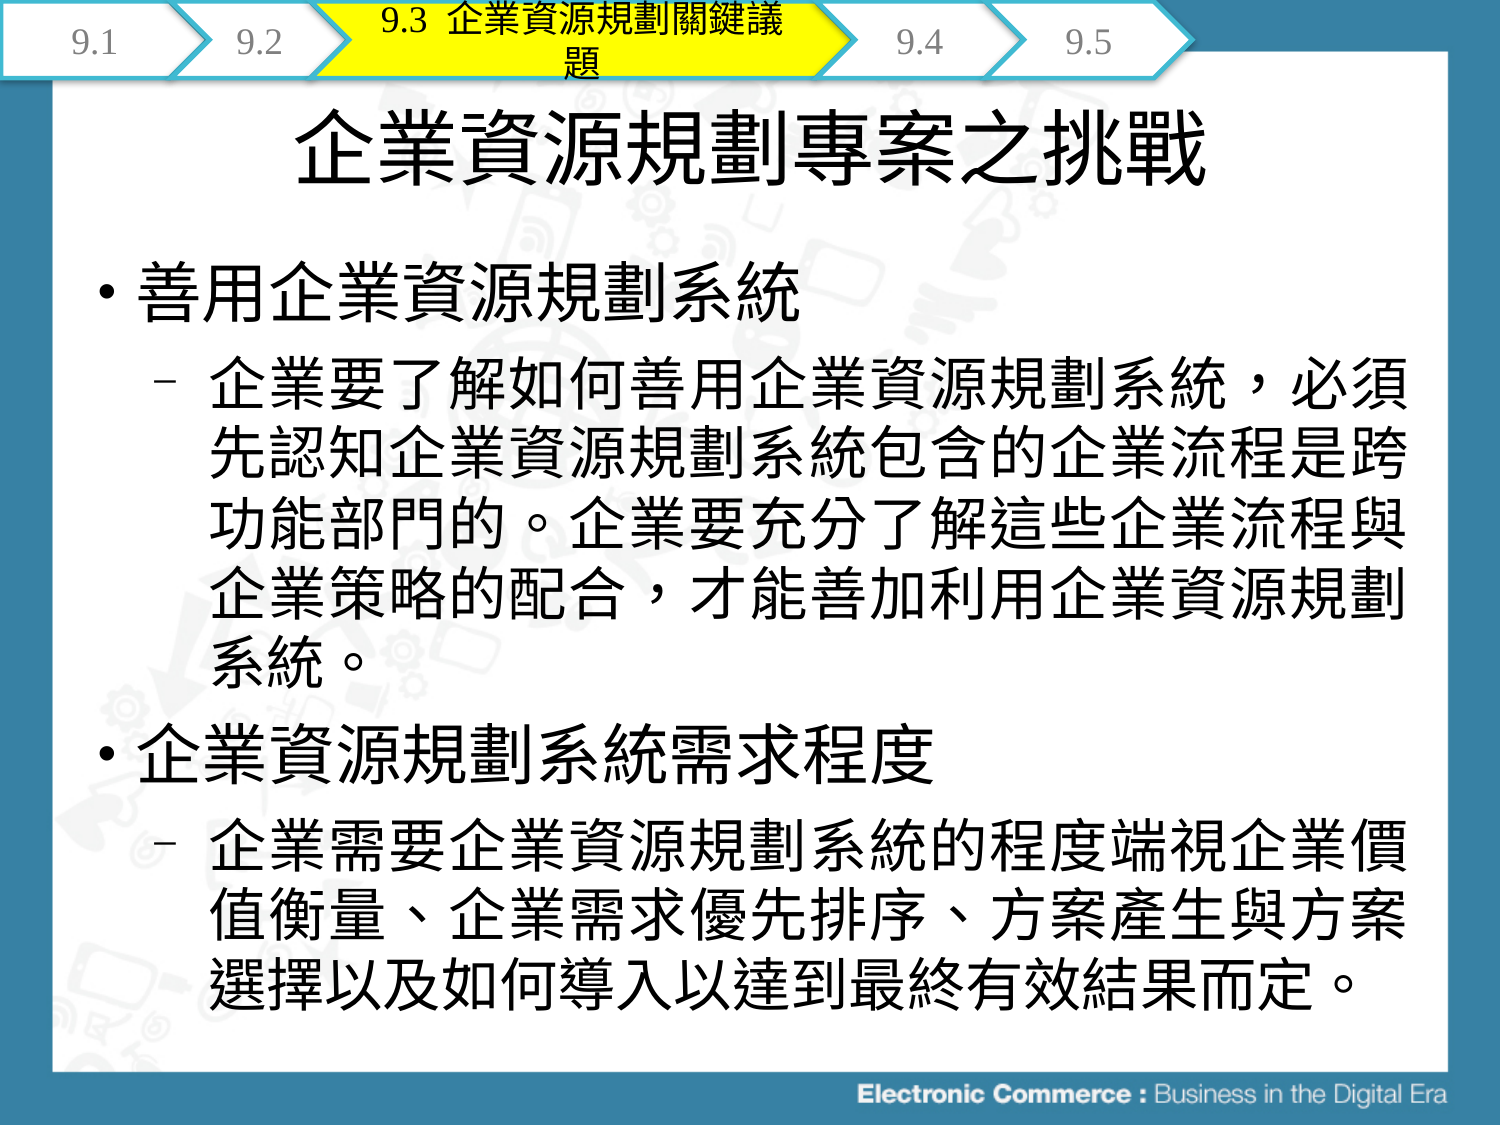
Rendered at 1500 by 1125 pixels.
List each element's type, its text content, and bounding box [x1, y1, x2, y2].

list 善用企業資源規劃系統 企業要了解如何善用企業資源規劃系統，必須先認知企業資源規劃系統包含的企業流程是跨功能部門的。企業要充分了解這些企業流程與企業策略的配合，才能善加利用企業資源規劃系統。 企業資源規劃系統需求程度 企業需要企業資源規劃系統的程度端視企業價值衡量、企業需求優先排序、方案產生與方案選擇以及如何導入以達到最終有效結果而定。 [75, 247, 1424, 1071]
title 企業資源規劃專案之挑戰 [641, 58, 1425, 247]
title 企業資源規劃專案之挑戰 [75, 88, 552, 247]
picture [0, 0, 1500, 1125]
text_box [558, 0, 636, 636]
